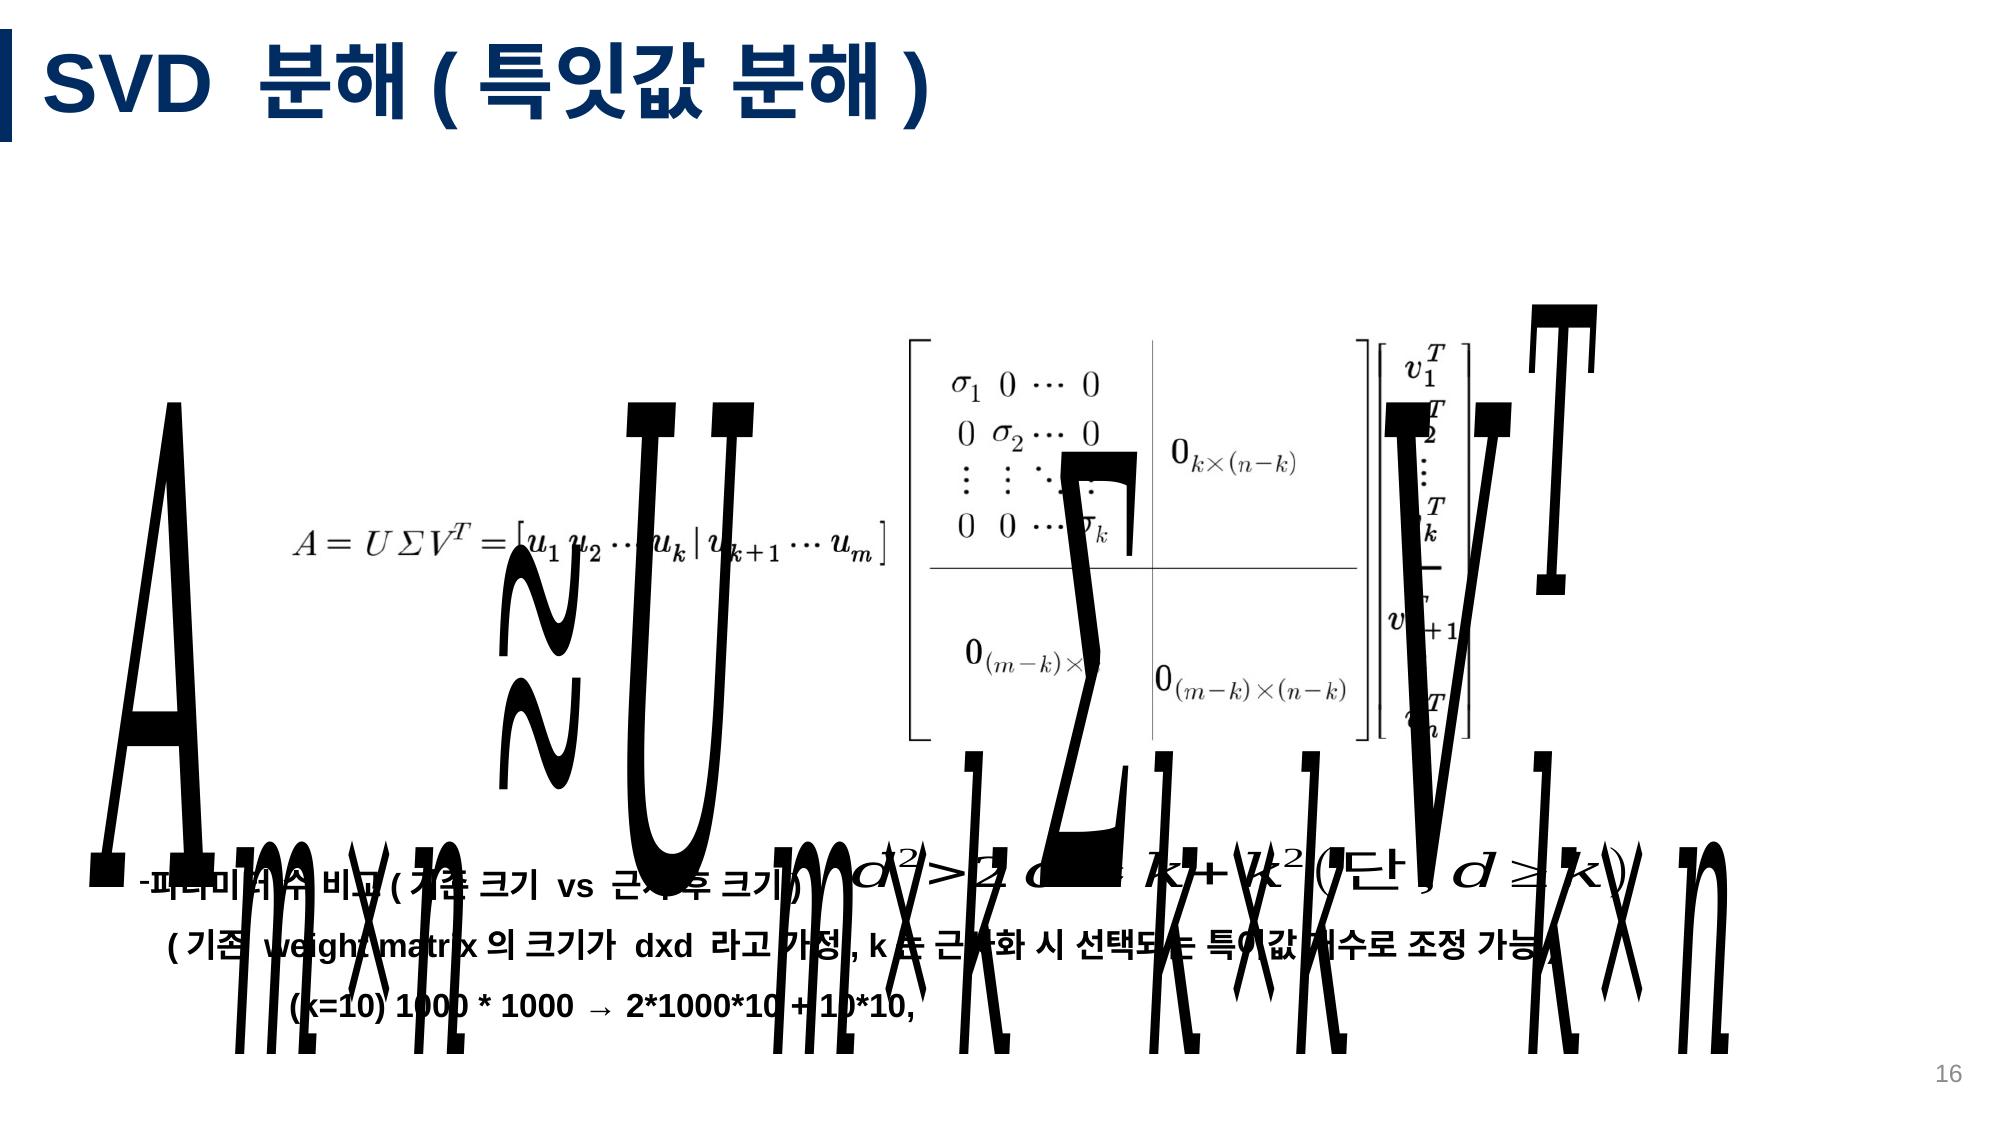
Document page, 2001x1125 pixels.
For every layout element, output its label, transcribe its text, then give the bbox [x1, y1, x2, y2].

slide_number 16 [1527, 1042, 1978, 1103]
title SVD 분해(특잇값 분해) [27, 28, 2000, 142]
picture [280, 309, 1473, 757]
